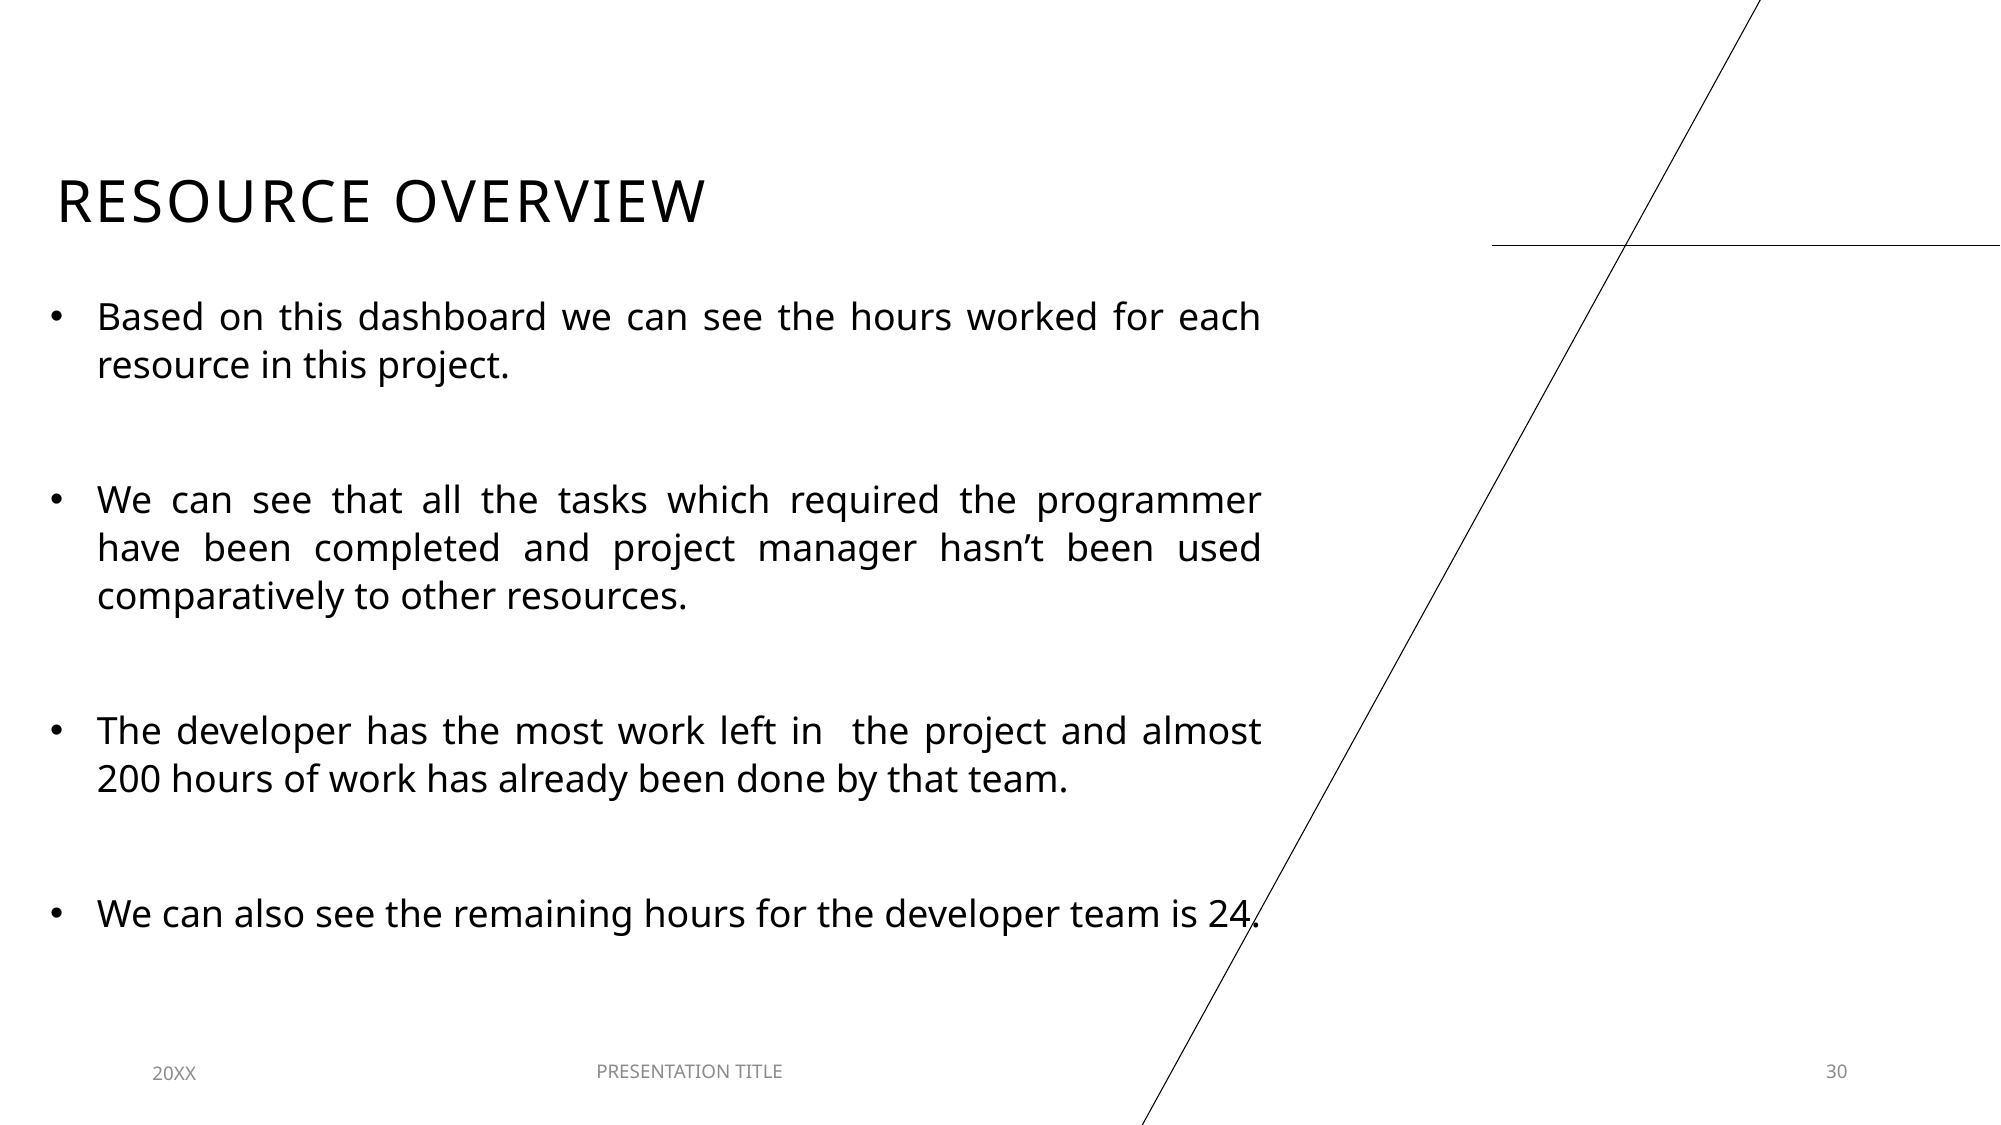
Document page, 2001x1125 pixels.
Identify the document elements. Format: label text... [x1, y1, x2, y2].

list Based on this dashboard we can see the hours worked for each resource in this project. We can see that all the tasks which required the programmer have been completed and project manager hasn’t been used comparatively to other resources. The developer has the most work left in the project and almost 200 hours of work has already been done by that team. We can also see the remaining hours for the developer team is 24. [0, 282, 1279, 1081]
title RESOURCE OVERVIEW [41, 44, 1204, 243]
footer PRESENTATION TITLE [404, 1042, 975, 1103]
slide_number 30 [1412, 1042, 1863, 1103]
slide_number 20XX [137, 1042, 338, 1103]
